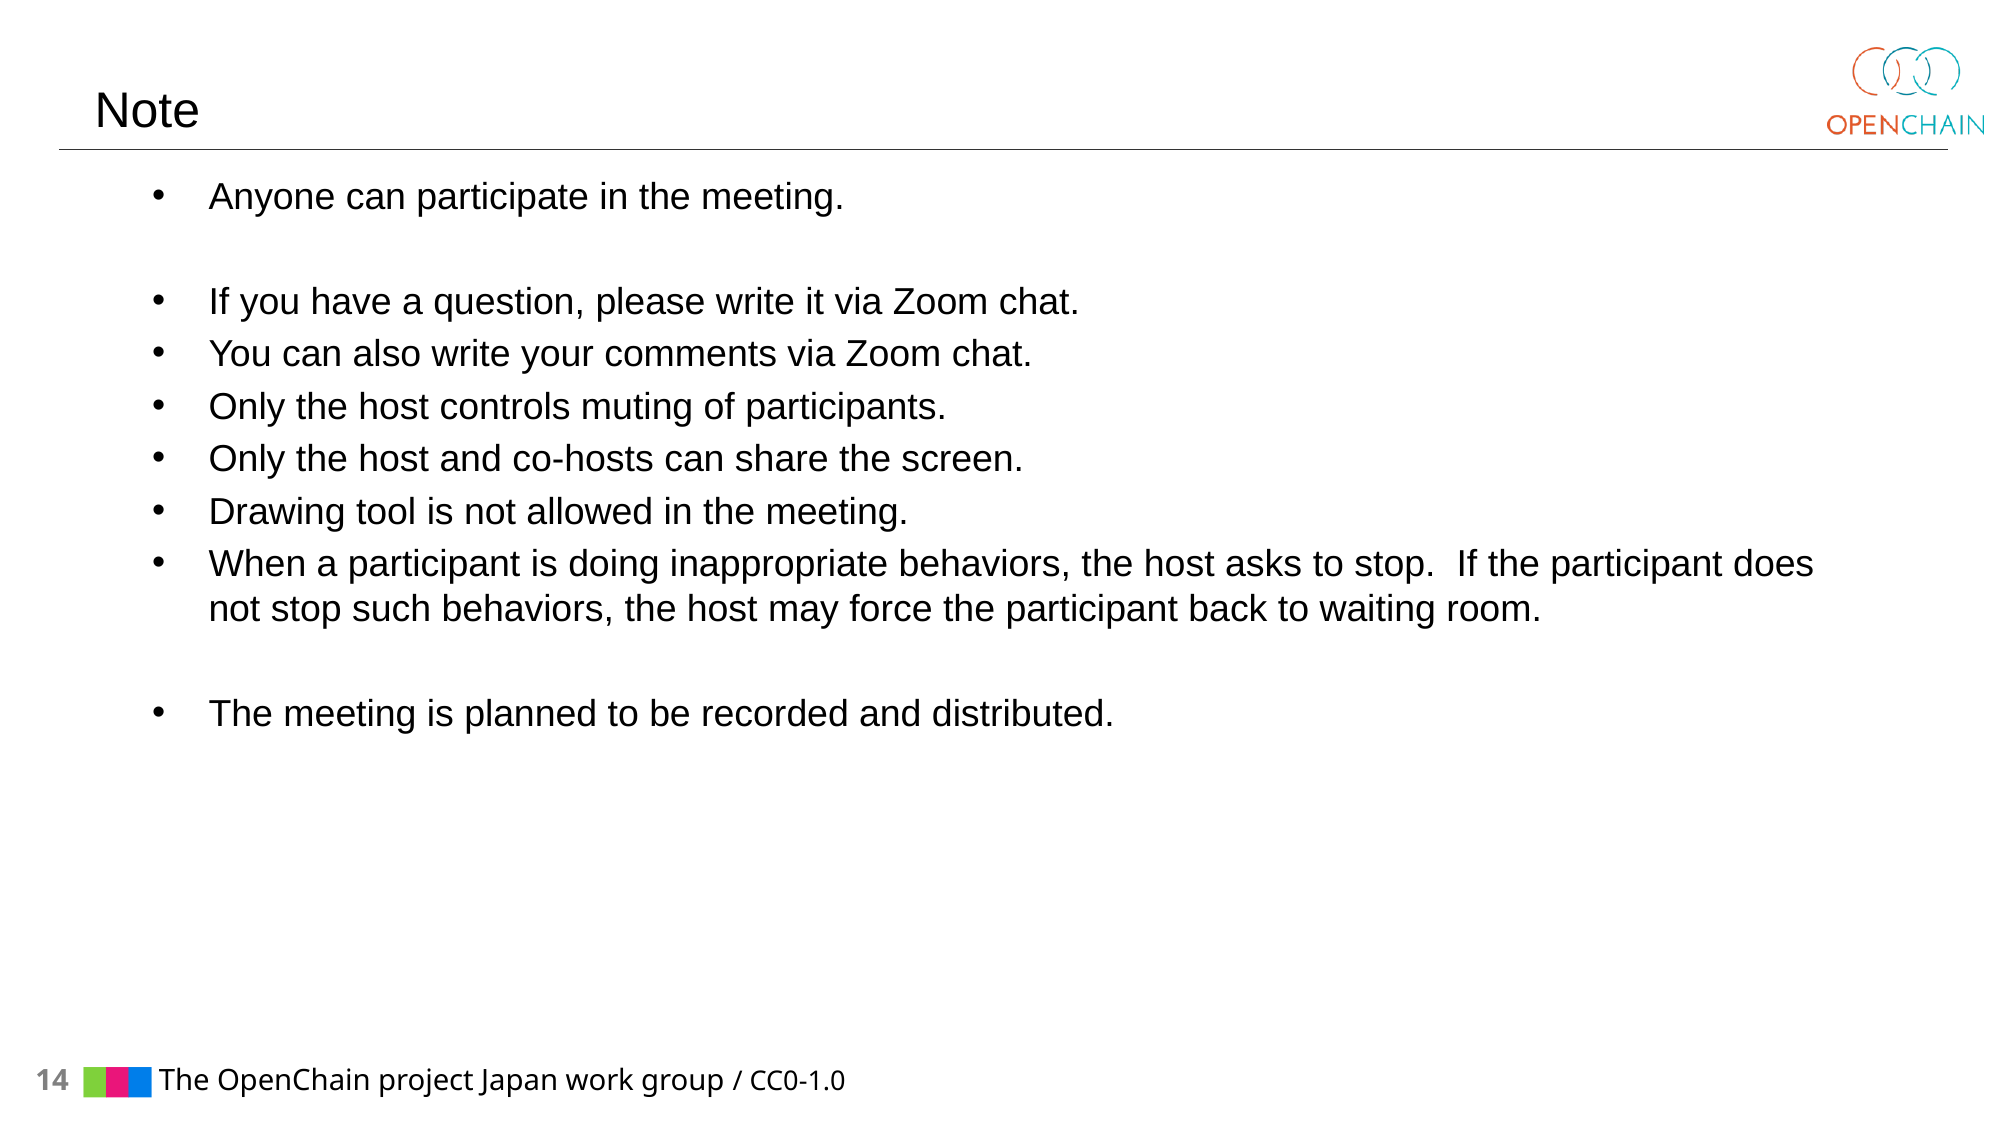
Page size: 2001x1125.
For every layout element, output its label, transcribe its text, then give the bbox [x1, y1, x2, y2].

picture [1906, 47, 1984, 135]
title Note [94, 7, 1906, 138]
text_box Anyone can participate in the meeting. If you have a question, please write it via Zoom chat. You can also write your comments via Zoom chat. Only the host controls muting of participants. Only the host and co-hosts can share the screen. Drawing tool is not allowed in the meeting. When a participant is doing inappropriate behaviors, the host asks to stop. If the participant does not stop such behaviors, the host may force the participant back to waiting room. The meeting is planned to be recorded and distributed. [137, 164, 1863, 1066]
